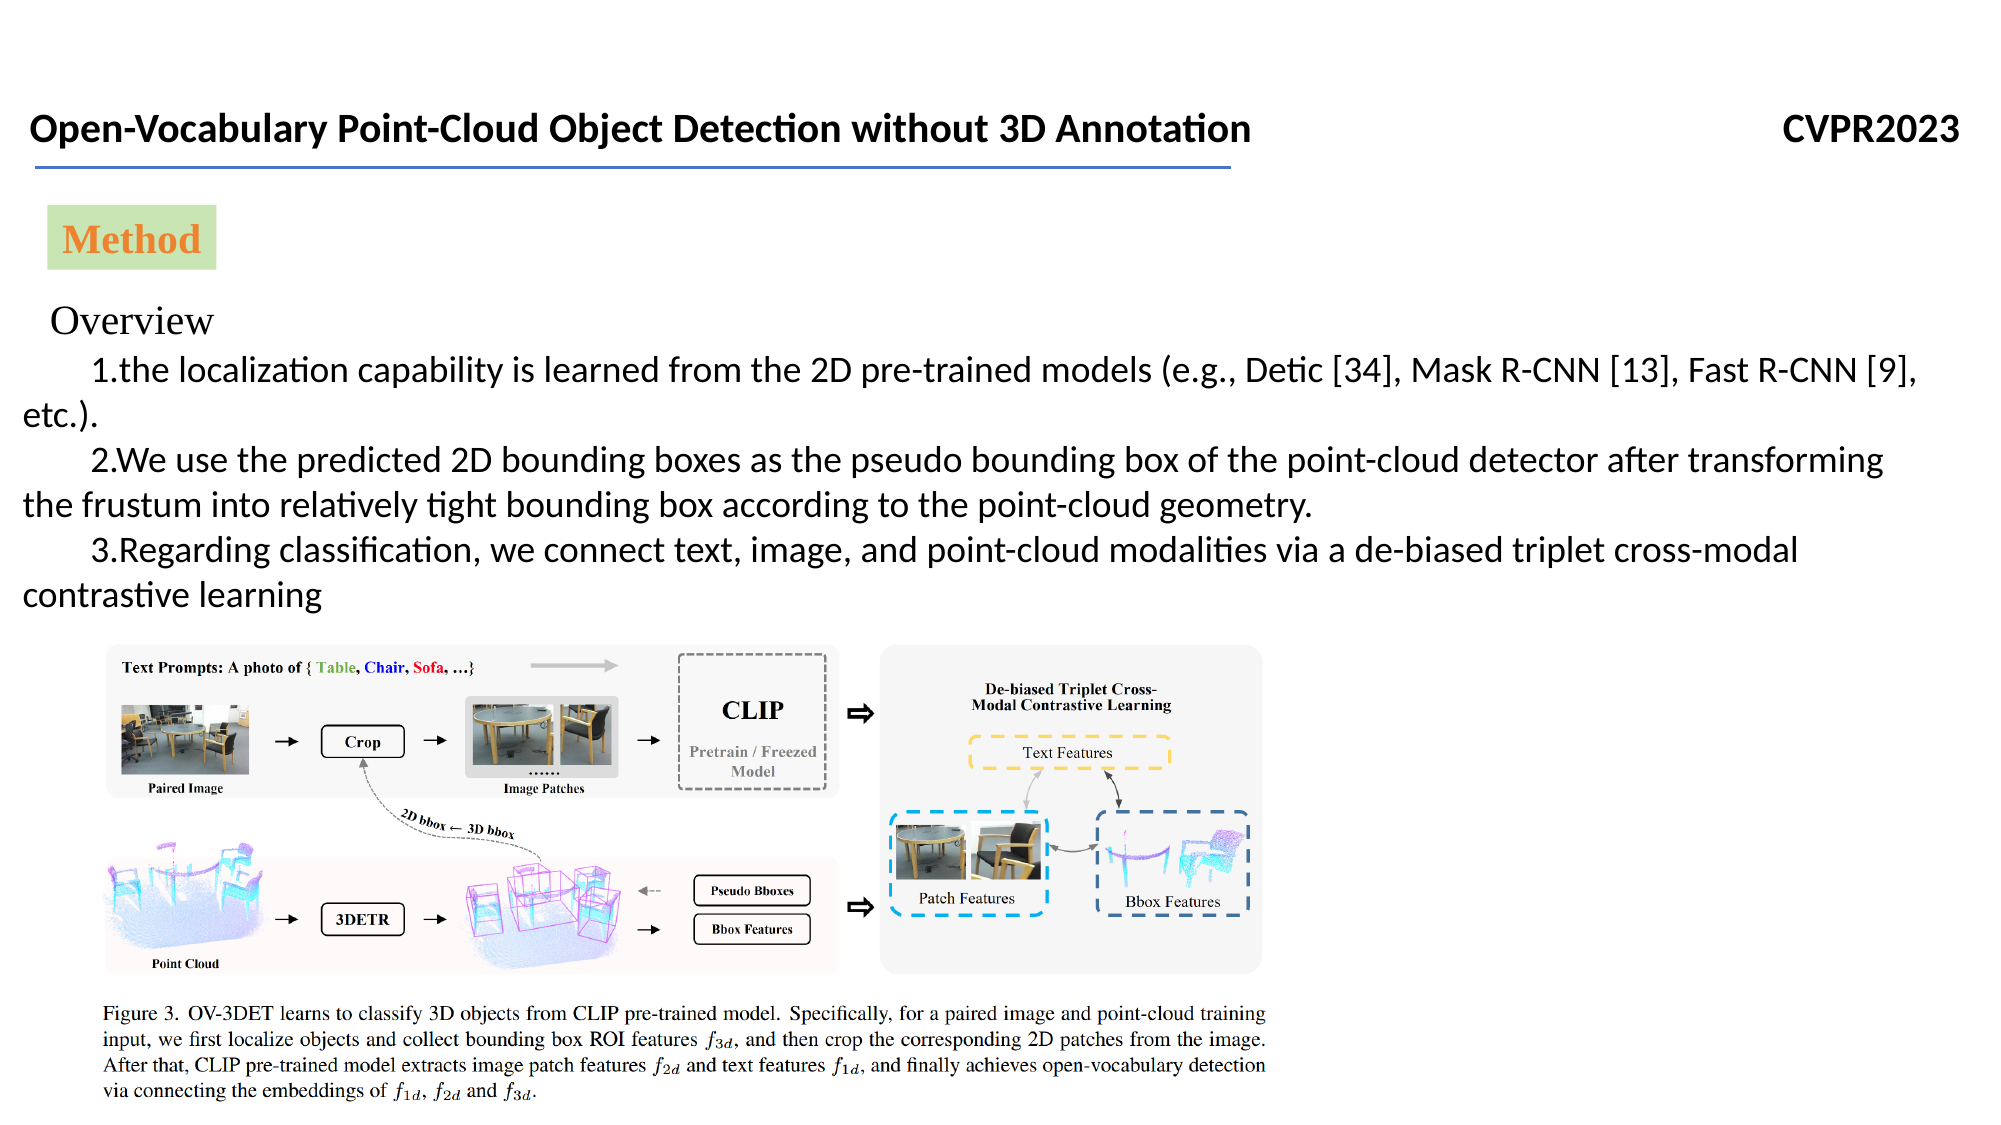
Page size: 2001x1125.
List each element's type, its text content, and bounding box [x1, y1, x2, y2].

picture [66, 625, 1285, 1109]
text_box Method [46, 204, 218, 271]
text_box Overview [35, 285, 1048, 337]
text_box Open-Vocabulary Point-Cloud Object Detection without 3D Annotation CVPR2023 [14, 93, 1986, 158]
text_box 1.the localization capability is learned from the 2D pre-trained models (e.g., Detic [34], Mask R-CNN [13], Fast R-CNN [9], etc.). 2.We use the predicted 2D bounding boxes as the pseudo bounding box of the point-cloud detector after transforming the frustum into relatively tight bounding box according to the point-cloud geometry. 3.Regarding classification, we connect text, image, and point-cloud modalities via a de-biased triplet cross-modal contrastive learning [7, 337, 1960, 623]
